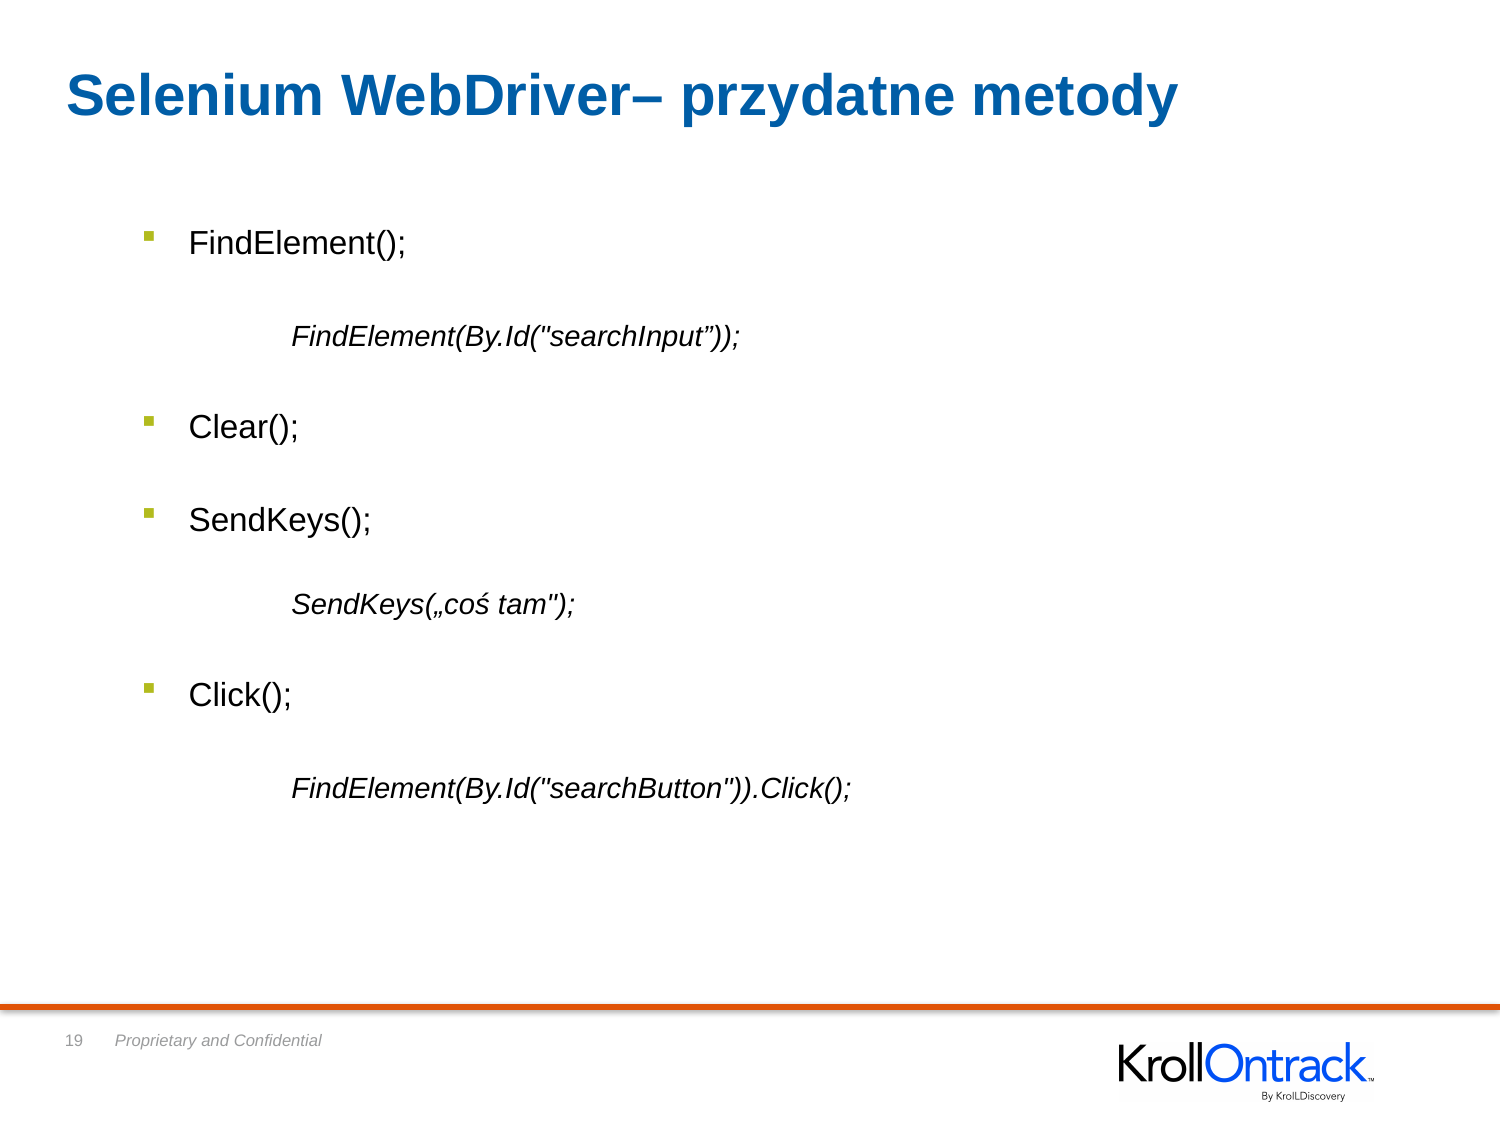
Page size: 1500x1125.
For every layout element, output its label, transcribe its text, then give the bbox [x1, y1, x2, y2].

picture [1119, 1042, 1374, 1102]
list FindElement(); FindElement(By.Id("searchInput”)); Clear(); SendKeys(); SendKeys(„coś tam"); Click(); FindElement(By.Id("searchButton")).Click(); [66, 181, 1309, 959]
title Selenium WebDriver– przydatne metody [66, 56, 1437, 137]
